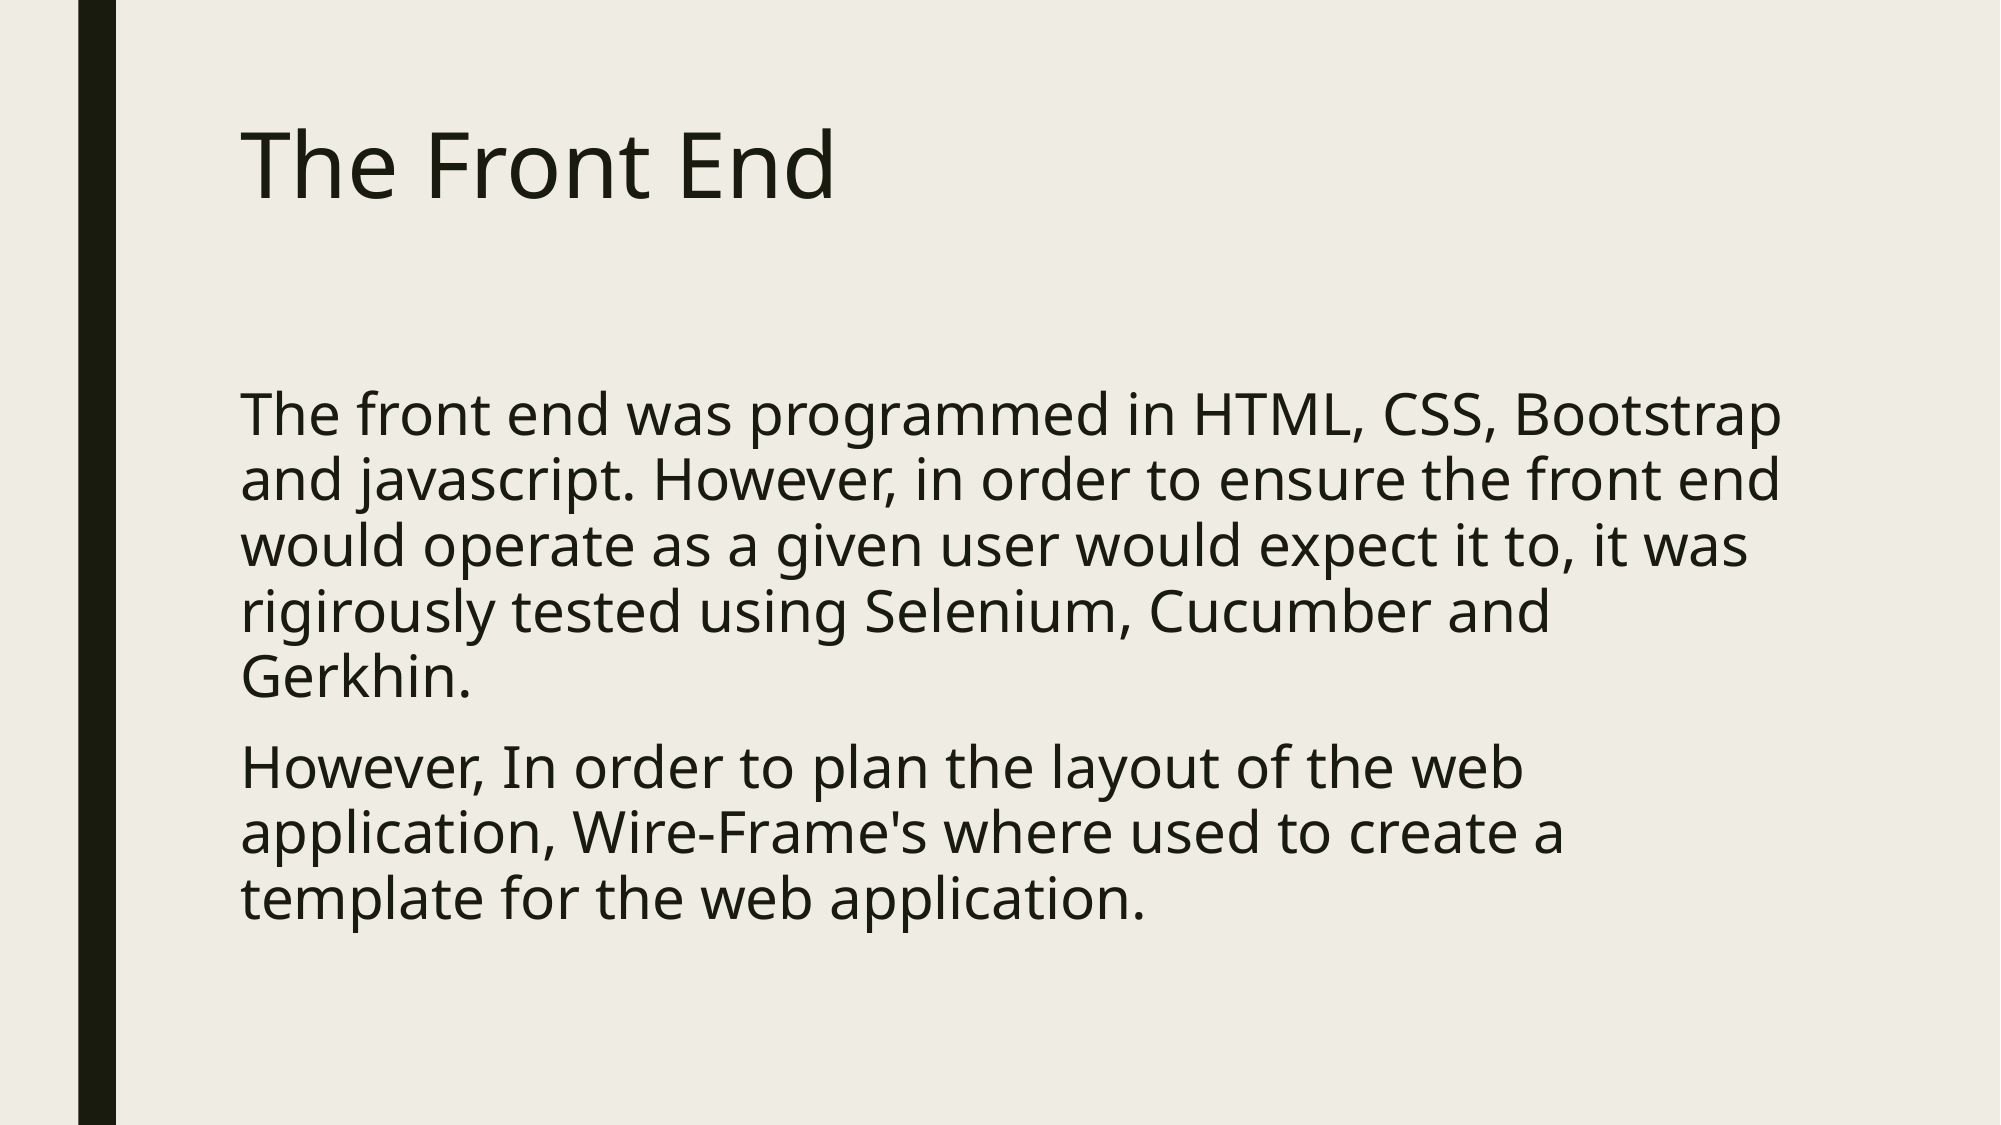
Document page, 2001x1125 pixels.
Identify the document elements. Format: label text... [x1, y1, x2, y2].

title The Front End [225, 112, 1800, 357]
list The front end was programmed in HTML, CSS, Bootstrap and javascript. However, in order to ensure the front end would operate as a given user would expect it to, it was rigirously tested using Selenium, Cucumber and Gerkhin. However, In order to plan the layout of the web application, Wire-Frame's where used to create a template for the web application. [225, 375, 1800, 1025]
